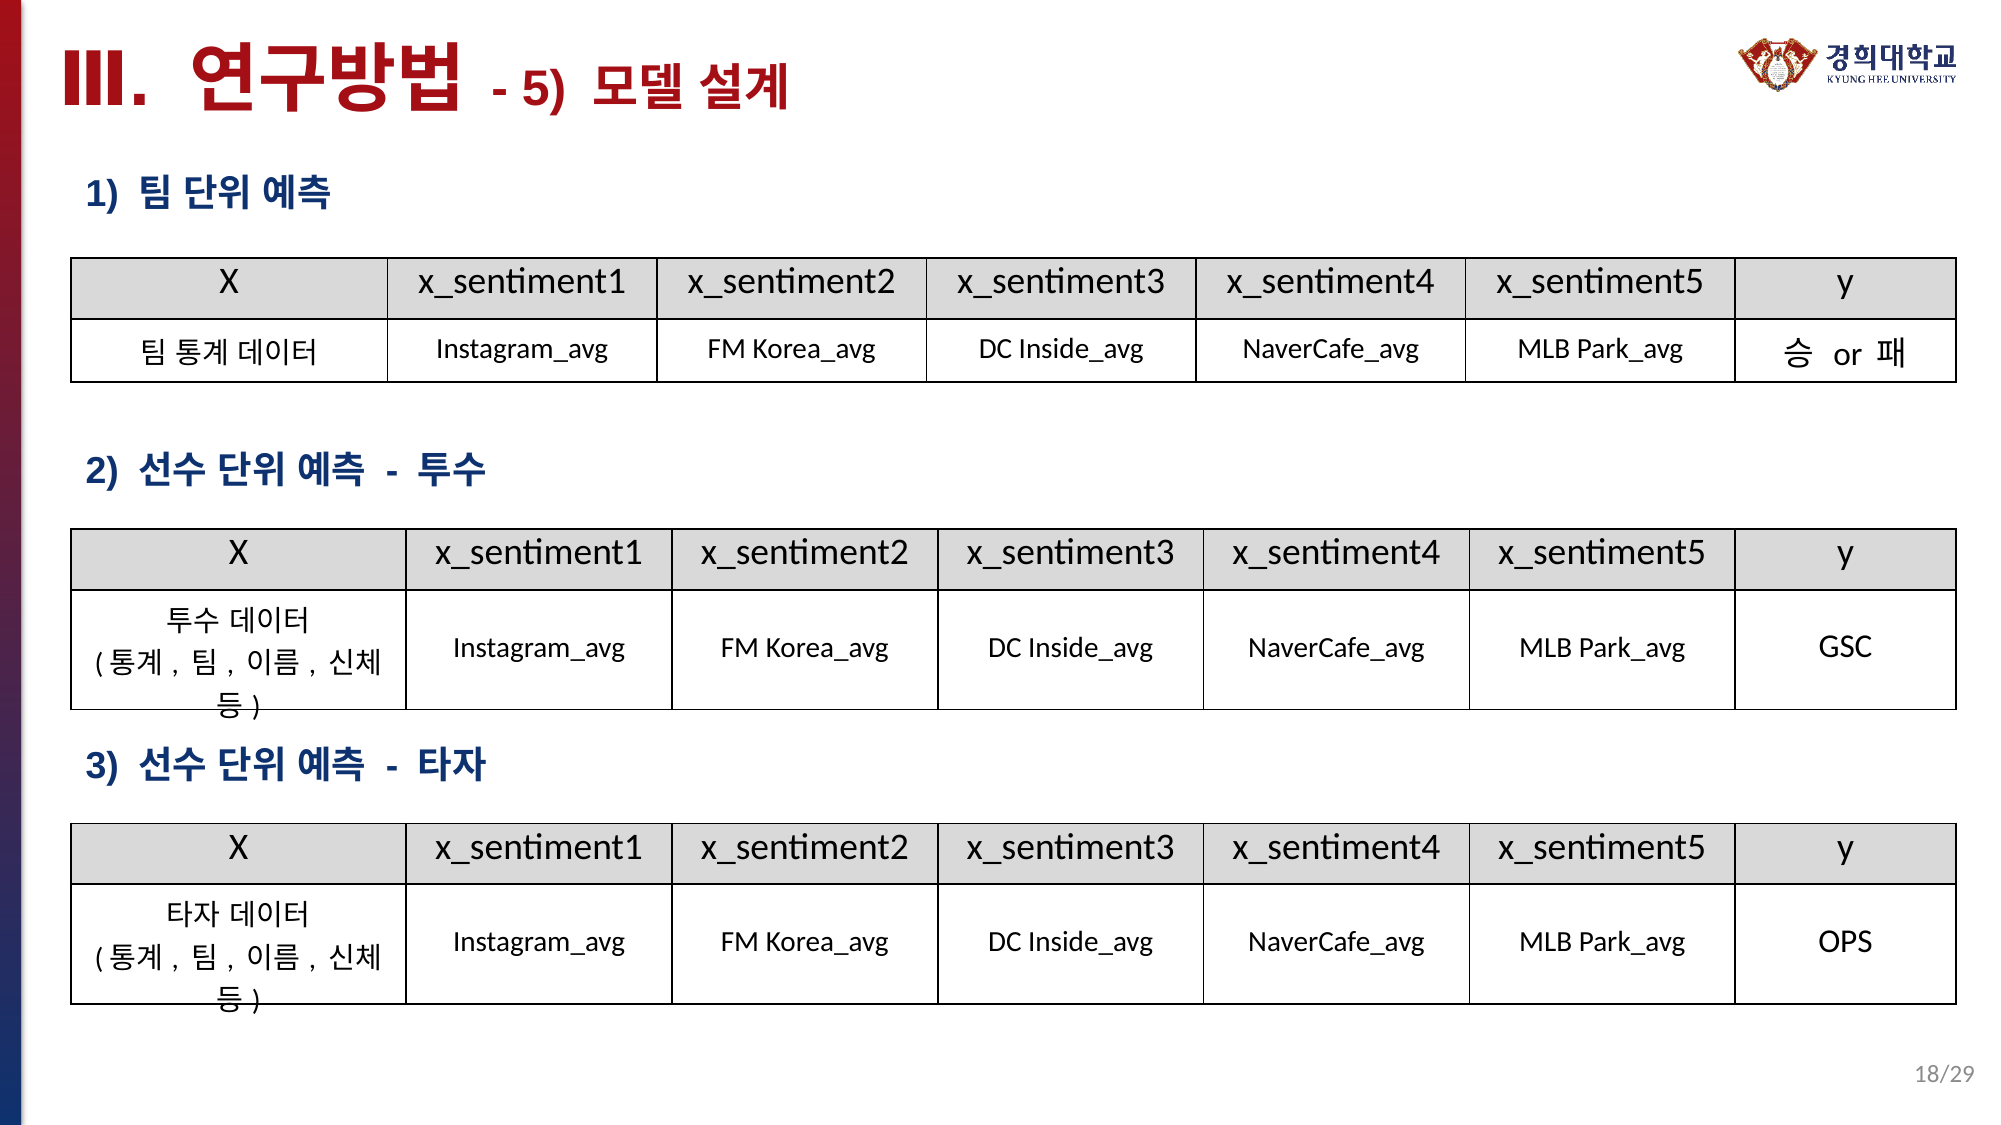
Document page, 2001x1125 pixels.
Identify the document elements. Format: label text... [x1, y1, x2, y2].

table_cell FM Korea_avg [658, 320, 926, 381]
table_header x_sentiment2 [673, 824, 937, 883]
table_cell FM Korea_avg [673, 591, 937, 709]
table_header x_sentiment4 [1204, 824, 1469, 883]
table_header x_sentiment4 [1204, 530, 1469, 589]
text_box 1) 팀 단위 예측 [70, 161, 1047, 222]
slide_number 18/29 [1523, 1042, 1990, 1103]
table_header x_sentiment3 [939, 824, 1203, 883]
table_cell GSC [1736, 591, 1955, 709]
table_header X [72, 824, 405, 883]
table_header x_sentiment5 [1470, 530, 1734, 589]
table_cell FM Korea_avg [673, 885, 937, 1003]
table_header x_sentiment1 [388, 259, 656, 318]
table_cell DC Inside_avg [939, 885, 1203, 1003]
table_header y [1736, 824, 1955, 883]
table_cell MLB Park_avg [1470, 591, 1734, 709]
table_cell DC Inside_avg [939, 591, 1203, 709]
table_header x_sentiment3 [927, 259, 1195, 318]
text_box 3) 선수 단위 예측 - 타자 [70, 733, 1047, 794]
table_header x_sentiment1 [407, 530, 671, 589]
table_cell NaverCafe_avg [1204, 885, 1469, 1003]
table_cell MLB Park_avg [1466, 320, 1734, 381]
text_box 2) 선수 단위 예측 - 투수 [70, 438, 1047, 499]
table_header x_sentiment2 [673, 530, 937, 589]
table_cell Instagram_avg [407, 591, 671, 709]
table_cell 투수 데이터 (통계, 팀, 이름, 신체 등) [72, 591, 405, 709]
table_cell Instagram_avg [407, 885, 671, 1003]
table_cell NaverCafe_avg [1204, 591, 1469, 709]
table_header y [1736, 259, 1955, 318]
text_box Ⅲ. 연구방법 - 5) 모델 설계 [43, 23, 1354, 129]
table_header x_sentiment3 [939, 530, 1203, 589]
table_header x_sentiment1 [407, 824, 671, 883]
table_header x_sentiment5 [1466, 259, 1734, 318]
table_header y [1736, 530, 1955, 589]
table_cell DC Inside_avg [927, 320, 1195, 381]
table_cell NaverCafe_avg [1197, 320, 1465, 381]
table_cell MLB Park_avg [1470, 885, 1734, 1003]
table_header X [72, 530, 405, 589]
table_header x_sentiment2 [658, 259, 926, 318]
table_cell 타자 데이터 (통계, 팀, 이름, 신체 등) [72, 885, 405, 1003]
table_cell OPS [1736, 885, 1955, 1003]
table_header x_sentiment4 [1197, 259, 1465, 318]
table_cell Instagram_avg [388, 320, 656, 381]
table_header x_sentiment5 [1470, 824, 1734, 883]
picture [1737, 37, 1957, 92]
table_cell 승 or 패 [1736, 320, 1955, 381]
table_header X [72, 259, 387, 318]
text_box [0, 0, 22, 1125]
table_cell 팀 통계 데이터 [72, 320, 387, 381]
